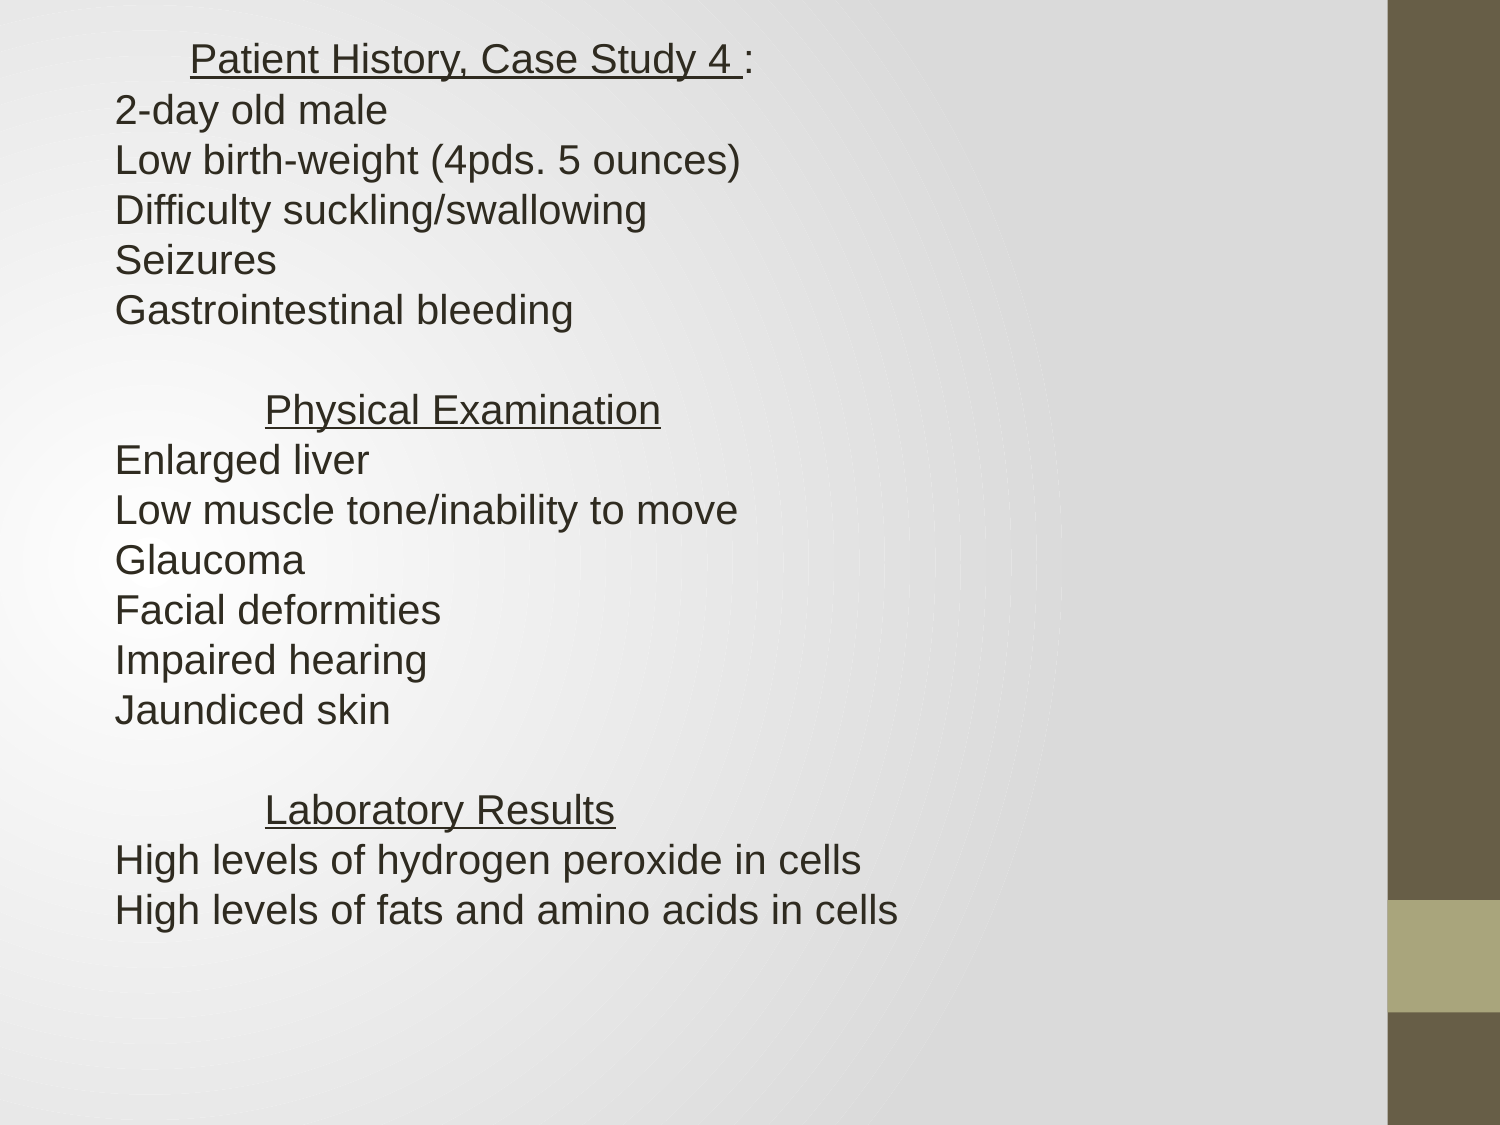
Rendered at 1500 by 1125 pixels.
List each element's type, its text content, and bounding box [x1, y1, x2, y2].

text_box Patient History, Case Study 4 : 2-day old male Low birth-weight (4pds. 5 ounces) Difficulty suckling/swallowing Seizures Gastrointestinal bleeding Physical Examination Enlarged liver Low muscle tone/inability to move Glaucoma Facial deformities Impaired hearing Jaundiced skin Laboratory Results High levels of hydrogen peroxide in cells High levels of fats and amino acids in cells [24, 24, 1450, 991]
